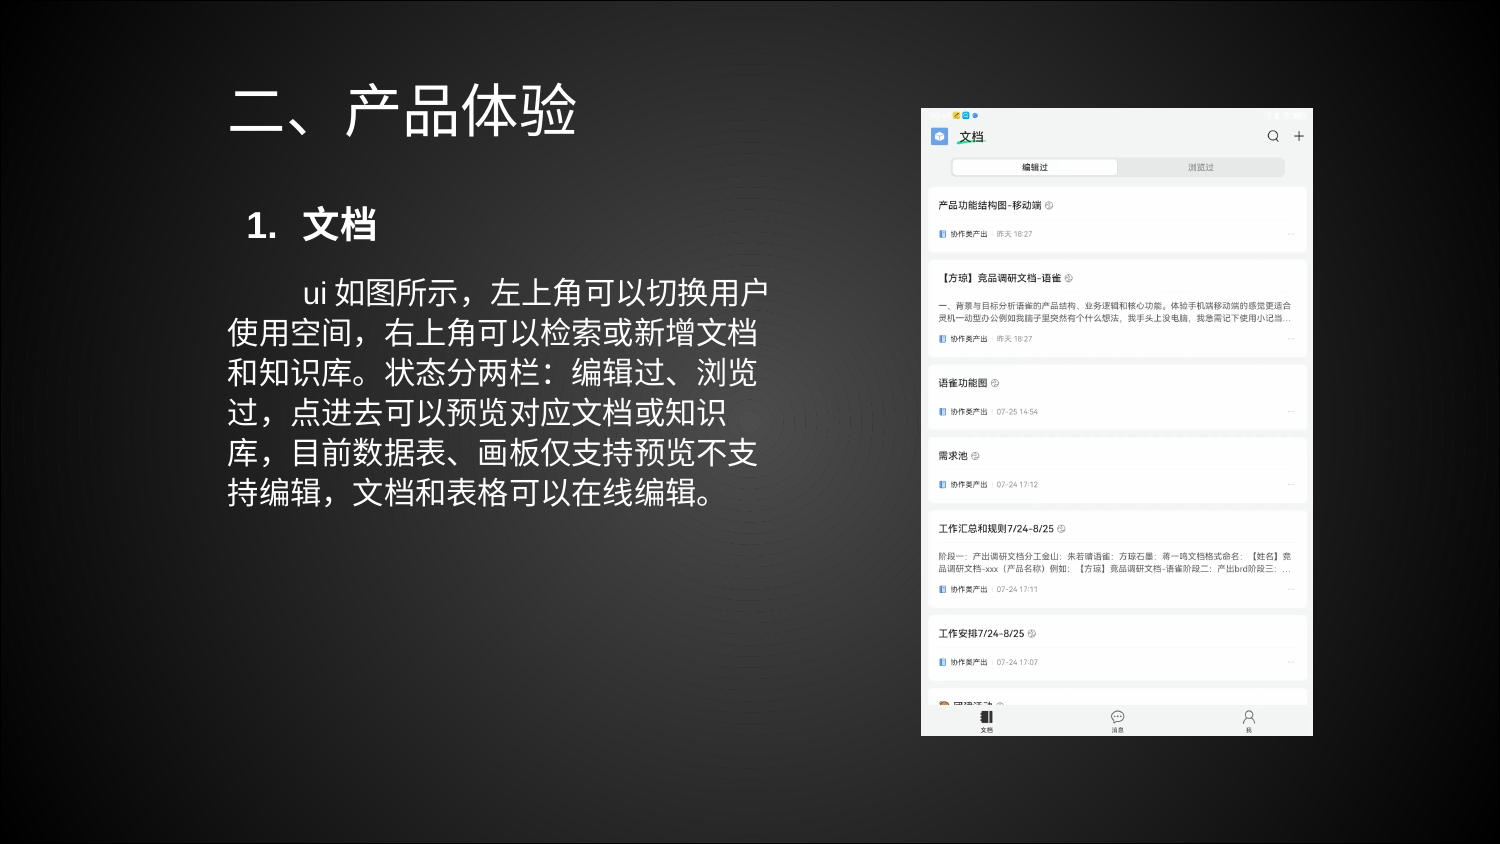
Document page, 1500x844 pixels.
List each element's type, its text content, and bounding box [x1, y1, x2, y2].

picture [920, 108, 1314, 736]
text_box [0, 0, 1500, 844]
list 文档 ui如图所示，左上角可以切换用户使用空间，右上角可以检索或新增文档和知识库。状态分两栏：编辑过、浏览过，点进去可以预览对应文档或知识库，目前数据表、画板仅支持预览不支持编辑，文档和表格可以在线编辑。 [212, 183, 801, 661]
title 二、产品体验 [212, 64, 1368, 167]
